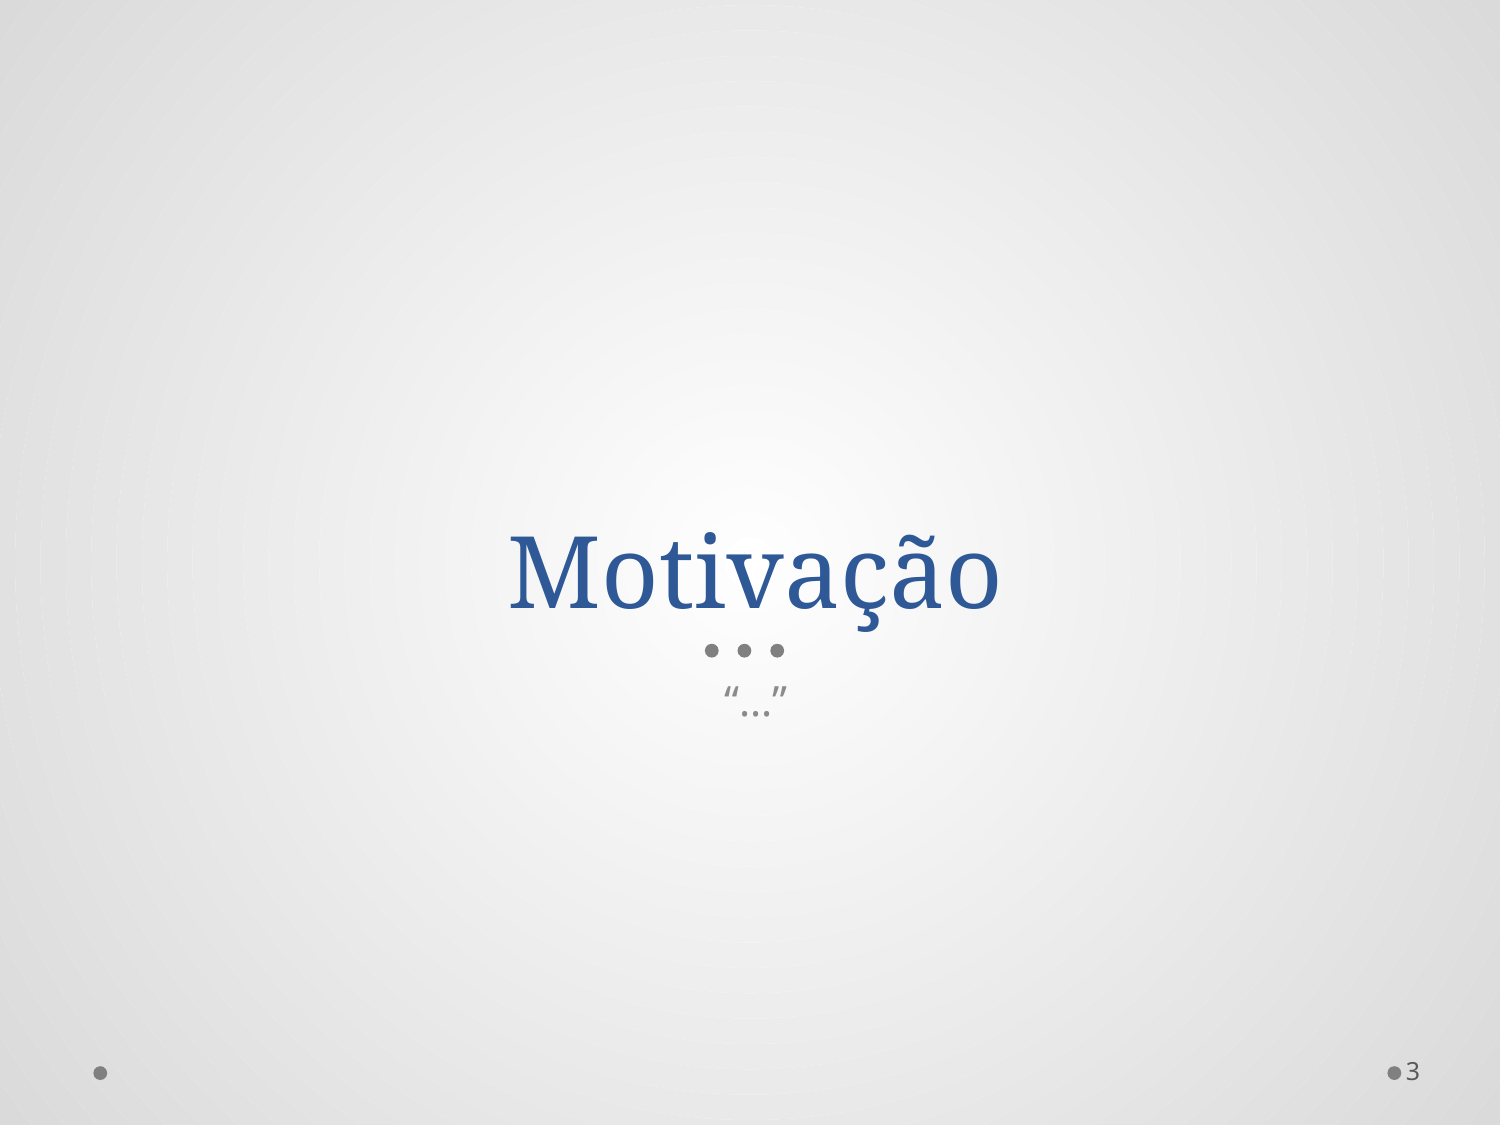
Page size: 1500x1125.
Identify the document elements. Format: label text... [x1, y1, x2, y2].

slide_number 3 [1401, 1042, 1494, 1103]
list “...” [118, 667, 1394, 854]
title Motivação [118, 224, 1394, 636]
